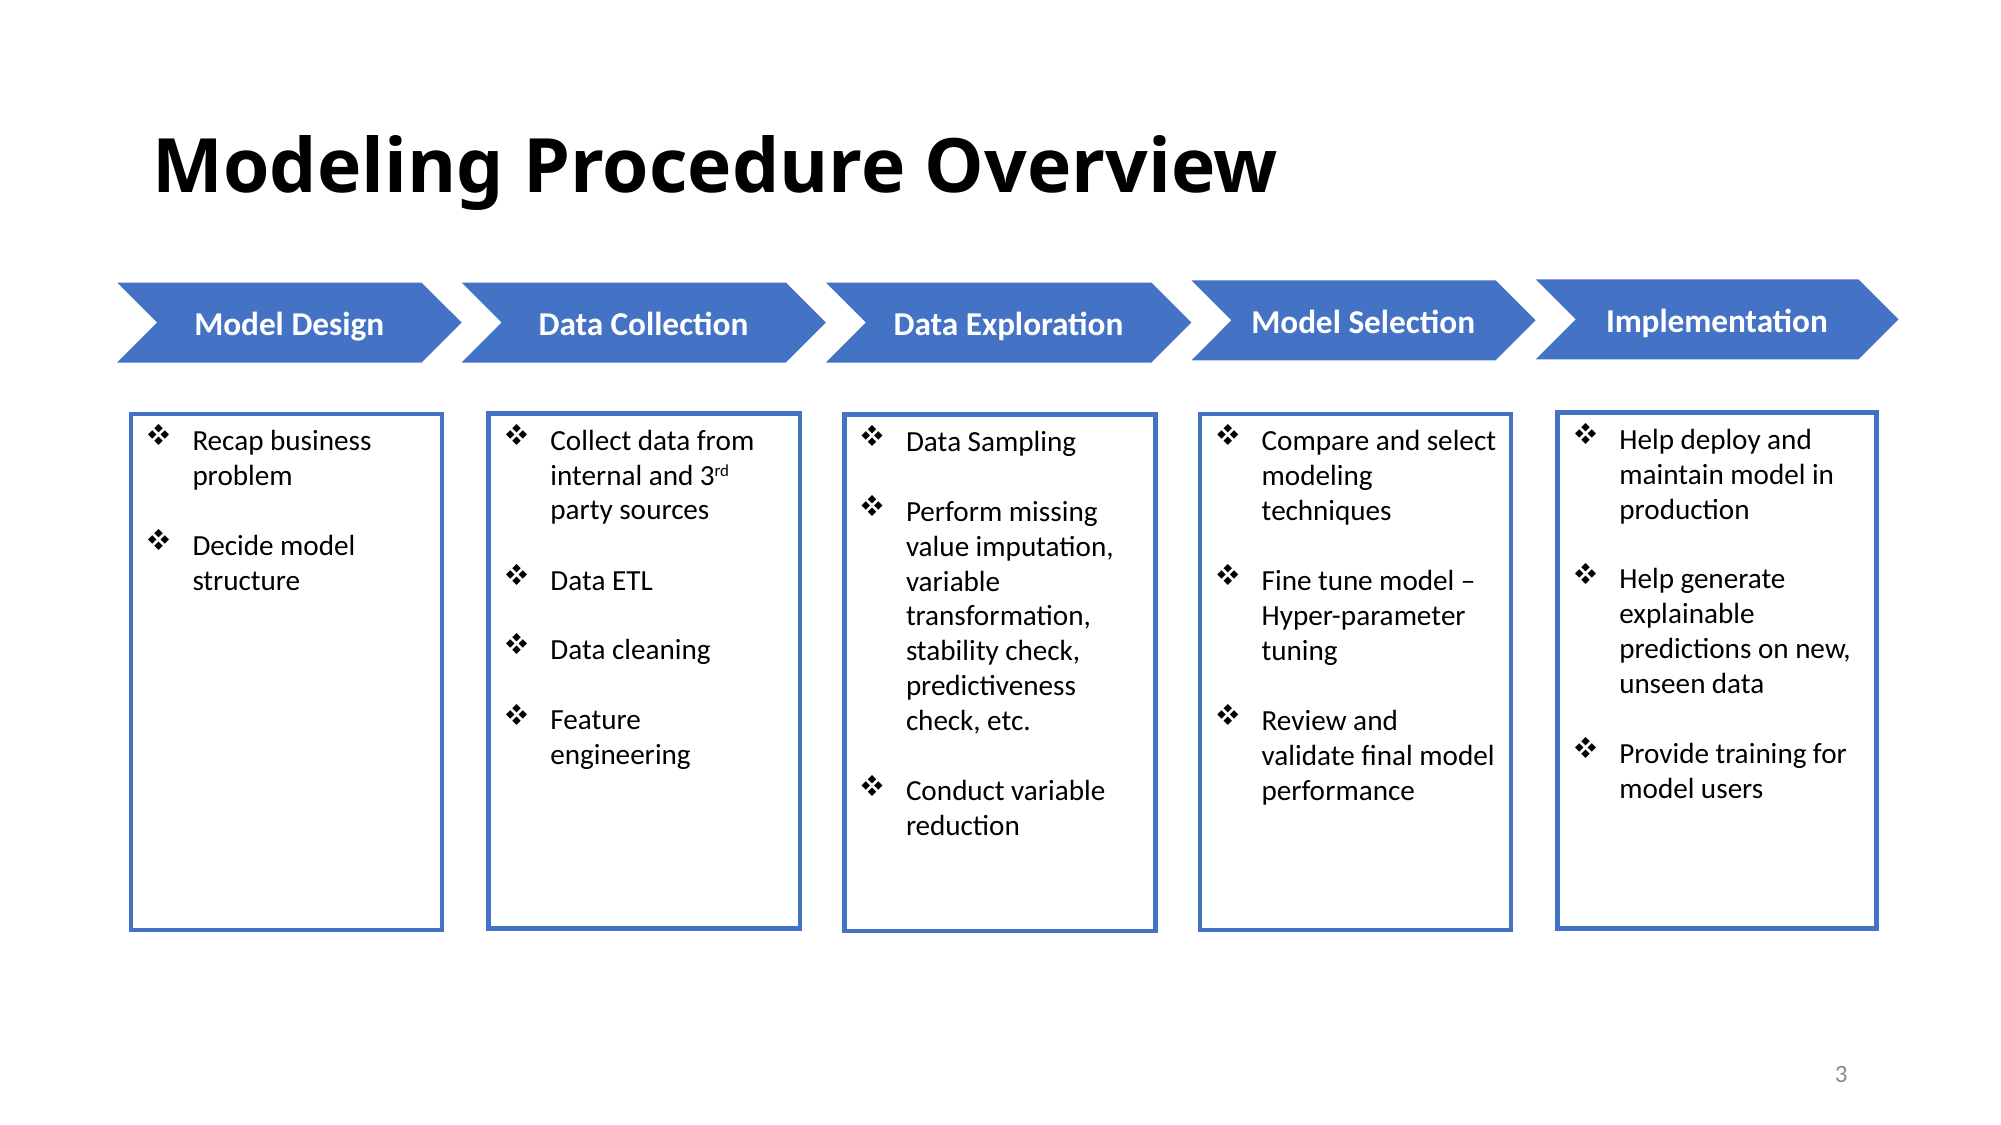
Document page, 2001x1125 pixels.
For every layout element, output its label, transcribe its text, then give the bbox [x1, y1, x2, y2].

text_box Data Exploration [825, 282, 1192, 363]
text_box Compare and select modeling techniques Fine tune model – Hyper-parameter tuning Review and validate final model performance [1199, 413, 1512, 931]
text_box Data Collection [461, 282, 826, 363]
text_box Collect data from internal and 3rd party sources Data ETL Data cleaning Feature engineering [488, 412, 801, 929]
text_box Model Selection [1191, 280, 1536, 361]
text_box Implementation [1535, 279, 1899, 360]
text_box Recap business problem Decide model structure [130, 413, 443, 931]
title Modeling Procedure Overview [137, 59, 1863, 278]
text_box Model Design [117, 282, 462, 363]
slide_number 3 [1412, 1042, 1863, 1103]
text_box Data Sampling Perform missing value imputation, variable transformation, stability check, predictiveness check, etc. Conduct variable reduction [843, 414, 1157, 932]
text_box Help deploy and maintain model in production Help generate explainable predictions on new, unseen data Provide training for model users [1557, 412, 1877, 929]
